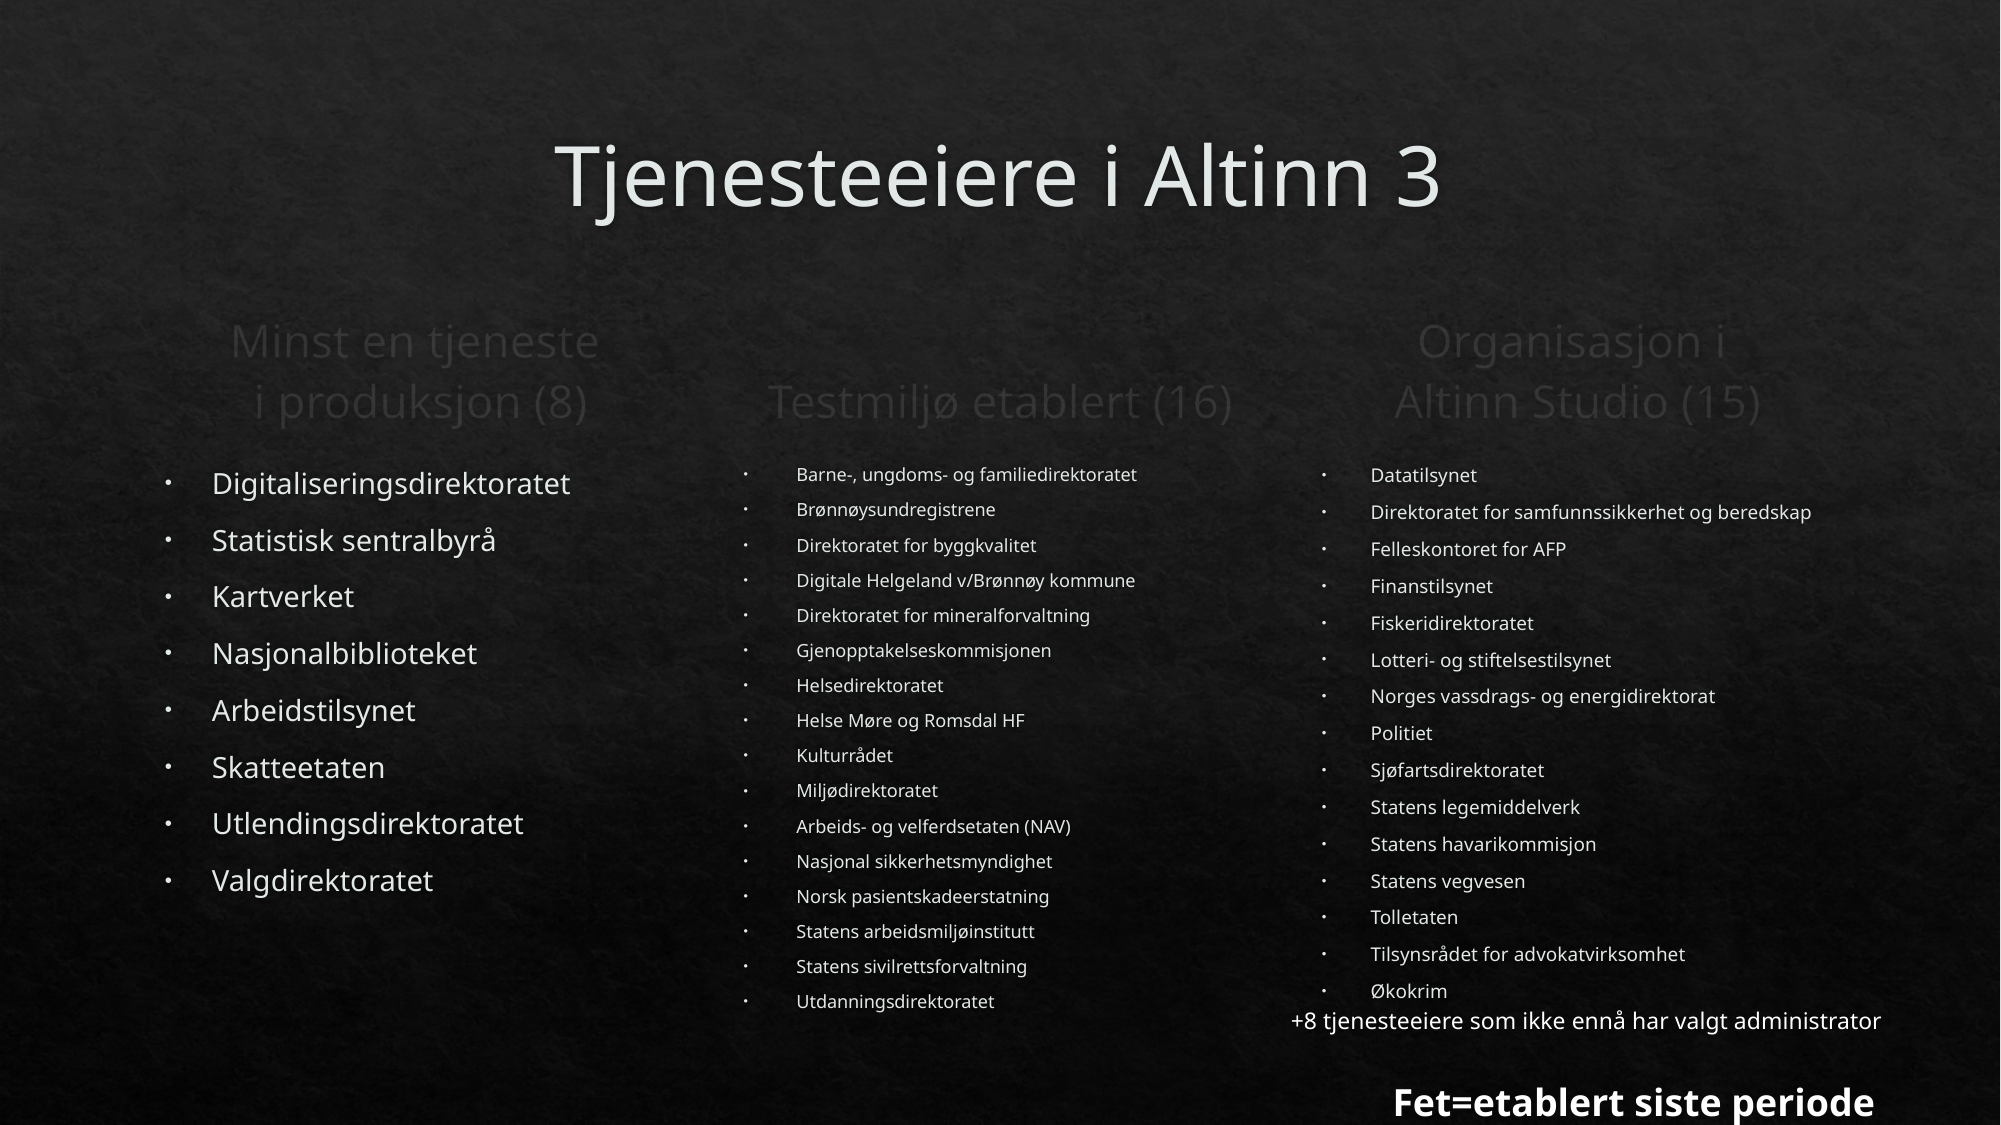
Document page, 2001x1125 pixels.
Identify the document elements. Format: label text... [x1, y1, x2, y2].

list Organisasjon i Altinn Studio (15) [1306, 309, 1849, 435]
list Testmiljø etablert (16) [729, 309, 1271, 435]
list Datatilsynet Direktoratet for samfunnssikkerhet og beredskap Felleskontoret for AFP Finanstilsynet Fiskeridirektoratet Lotteri- og stiftelsestilsynet Norges vassdrags- og energidirektorat Politiet Sjøfartsdirektoratet Statens legemiddelverk Statens havarikommisjon Statens vegvesen Tolletaten Tilsynsrådet for advokatvirksomhet Økokrim [1306, 454, 1849, 998]
text_box +8 tjenesteeiere som ikke ennå har valgt administrator [1276, 998, 1898, 1041]
text_box Fet=etablert siste periode [1377, 1071, 1891, 1125]
list Digitaliseringsdirektoratet Statistisk sentralbyrå Kartverket Nasjonalbiblioteket Arbeidstilsynet Skatteetaten Utlendingsdirektoratet Valgdirektoratet [149, 454, 692, 1025]
list Minst en tjeneste i produksjon (8) [149, 309, 692, 435]
title Tjenesteeiere i Altinn 3 [149, 99, 1849, 260]
list Barne-, ungdoms- og familiedirektoratet Brønnøysundregistrene Direktoratet for byggkvalitet Digitale Helgeland v/Brønnøy kommune Direktoratet for mineralforvaltning Gjenopptakelseskommisjonen Helsedirektoratet Helse Møre og Romsdal HF Kulturrådet Miljødirektoratet Arbeids- og velferdsetaten (NAV) Nasjonal sikkerhetsmyndighet Norsk pasientskadeerstatning Statens arbeidsmiljøinstitutt Statens sivilrettsforvaltning Utdanningsdirektoratet [728, 454, 1270, 1025]
